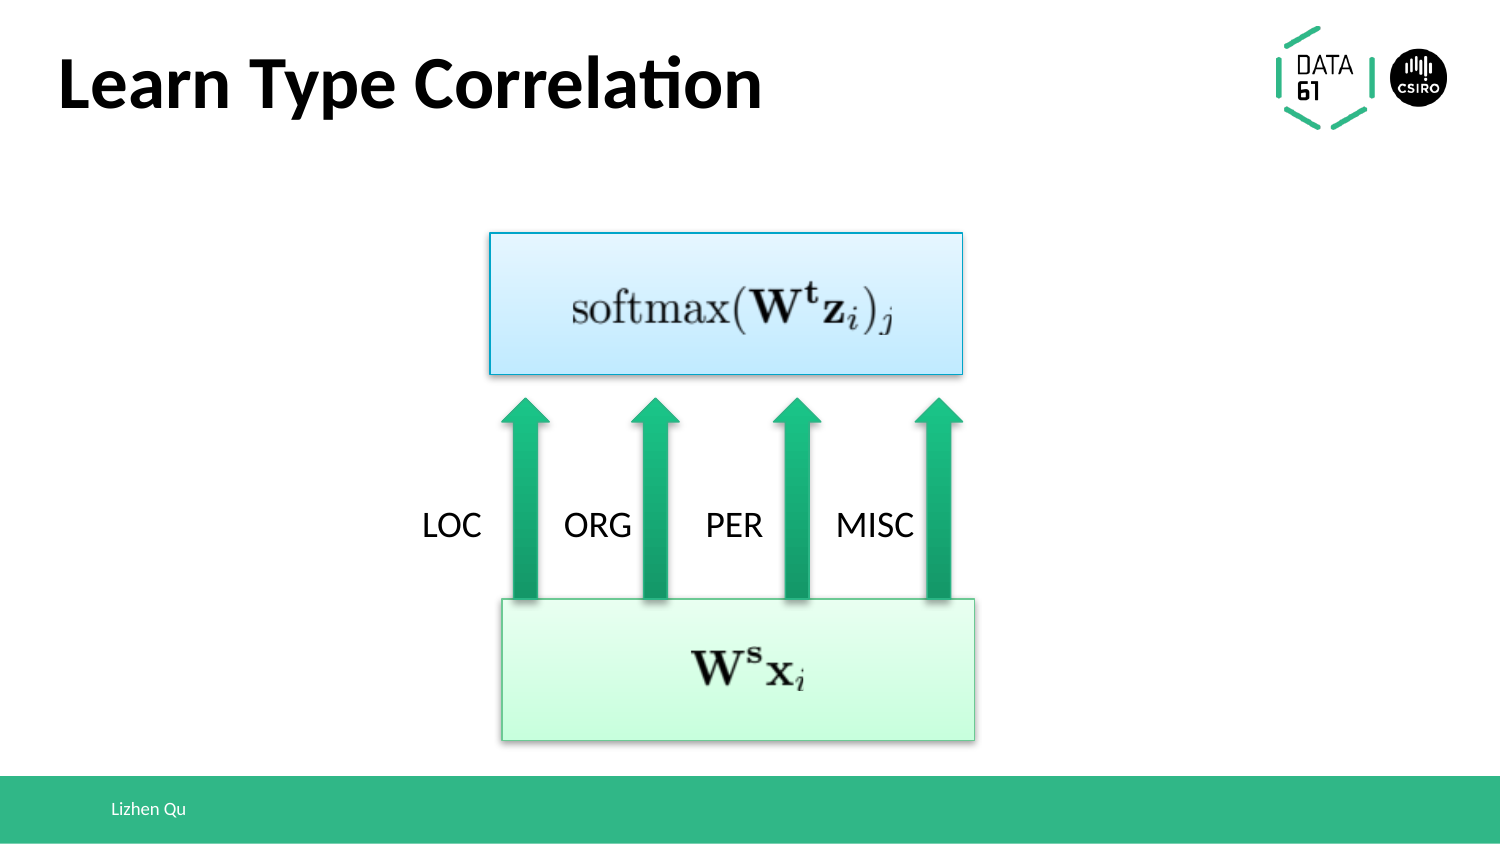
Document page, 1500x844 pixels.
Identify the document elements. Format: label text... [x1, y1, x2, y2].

picture [1276, 26, 1447, 130]
text_box [501, 598, 975, 741]
picture [572, 279, 892, 335]
text_box PER [690, 492, 798, 553]
text_box MISC [820, 492, 939, 553]
text_box ORG [549, 492, 656, 553]
footer Lizhen Qu [111, 800, 1110, 816]
text_box [631, 397, 680, 600]
text_box [772, 397, 822, 600]
title Learn Type Correlation [58, 33, 1258, 139]
text_box [489, 232, 963, 375]
picture [690, 646, 804, 691]
text_box [914, 397, 964, 600]
text_box [501, 397, 550, 600]
text_box LOC [407, 492, 514, 553]
